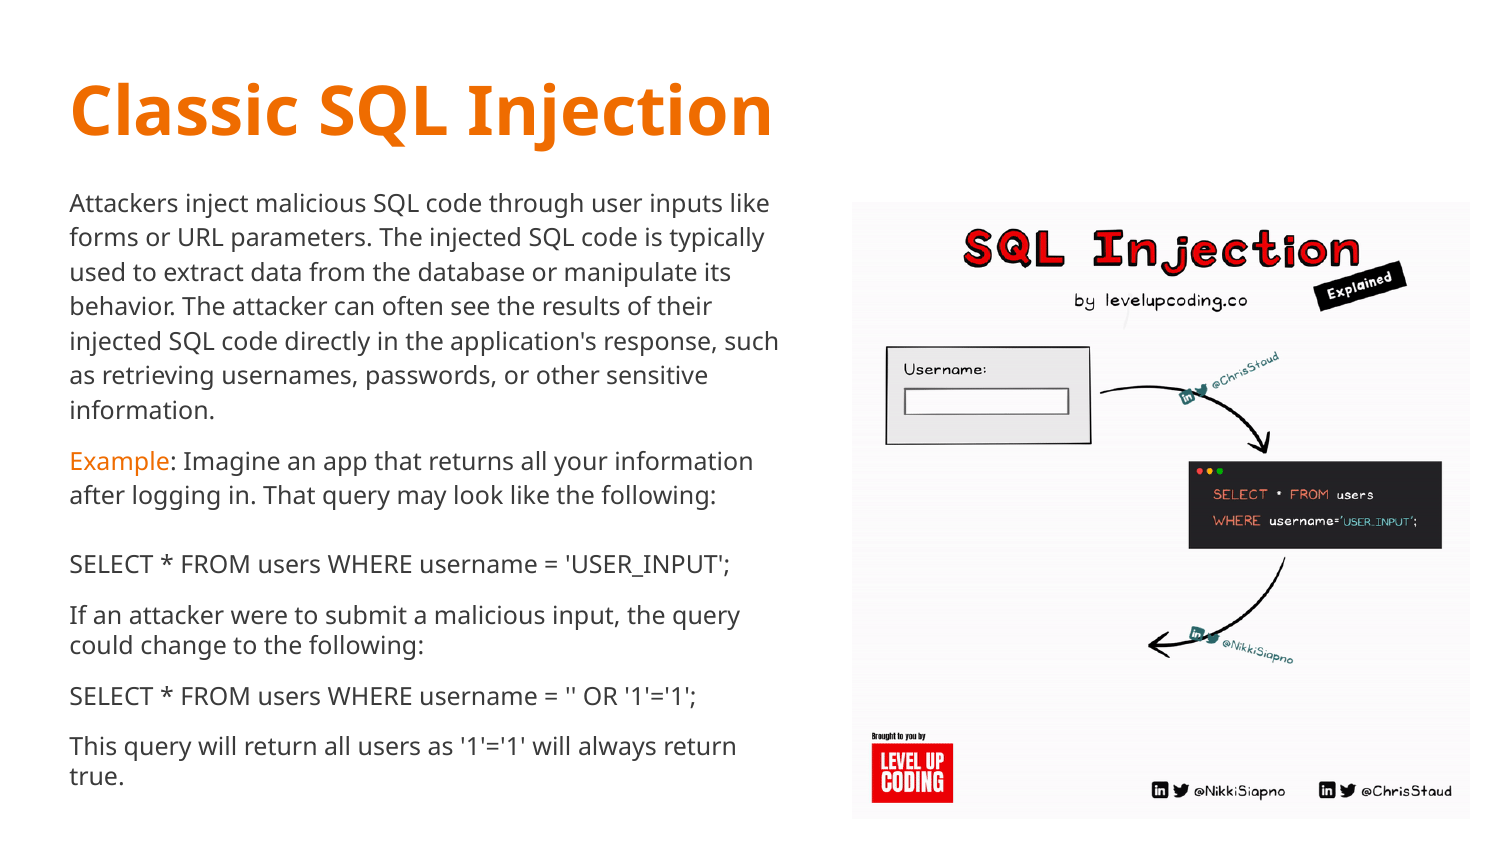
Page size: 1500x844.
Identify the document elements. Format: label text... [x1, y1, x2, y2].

list Attackers inject malicious SQL code through user inputs like forms or URL parameters. The injected SQL code is typically used to extract data from the database or manipulate its behavior. The attacker can often see the results of their injected SQL code directly in the application's response, such as retrieving usernames, passwords, or other sensitive information. Example: Imagine an app that returns all your information after logging in. That query may look like the following: SELECT * FROM users WHERE username = 'USER_INPUT'; If an attacker were to submit a malicious input, the query could change to the following: SELECT * FROM users WHERE username = '' OR '1'='1'; This query will return all users as '1'='1' will always return true. [58, 177, 803, 819]
picture [852, 202, 1470, 819]
title Classic SQL Injection [58, 38, 1376, 178]
